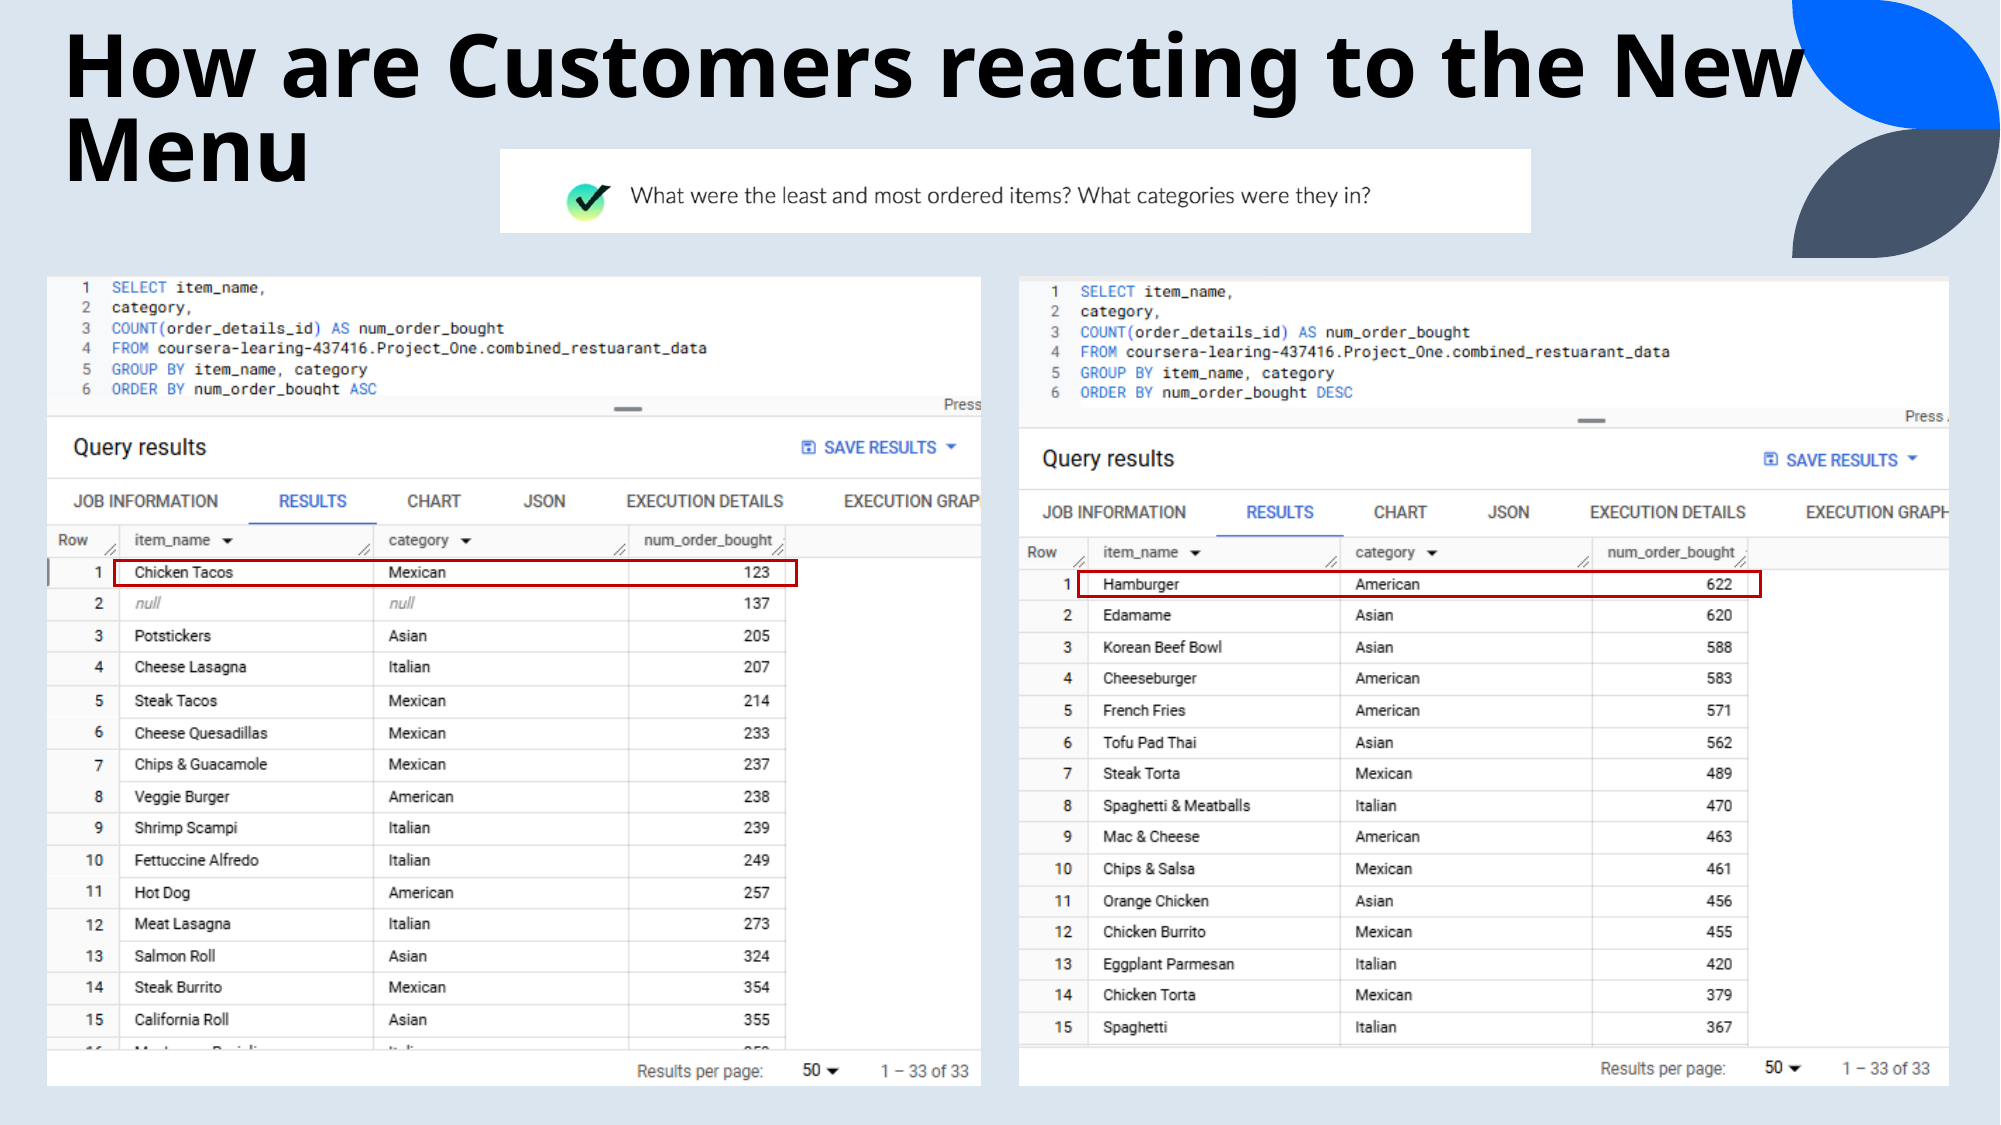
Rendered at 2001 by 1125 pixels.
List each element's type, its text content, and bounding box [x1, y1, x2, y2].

title How are Customers reacting to the New Menu [47, 39, 1876, 189]
picture [47, 276, 981, 1086]
picture [1019, 276, 1949, 1086]
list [500, 149, 1531, 233]
